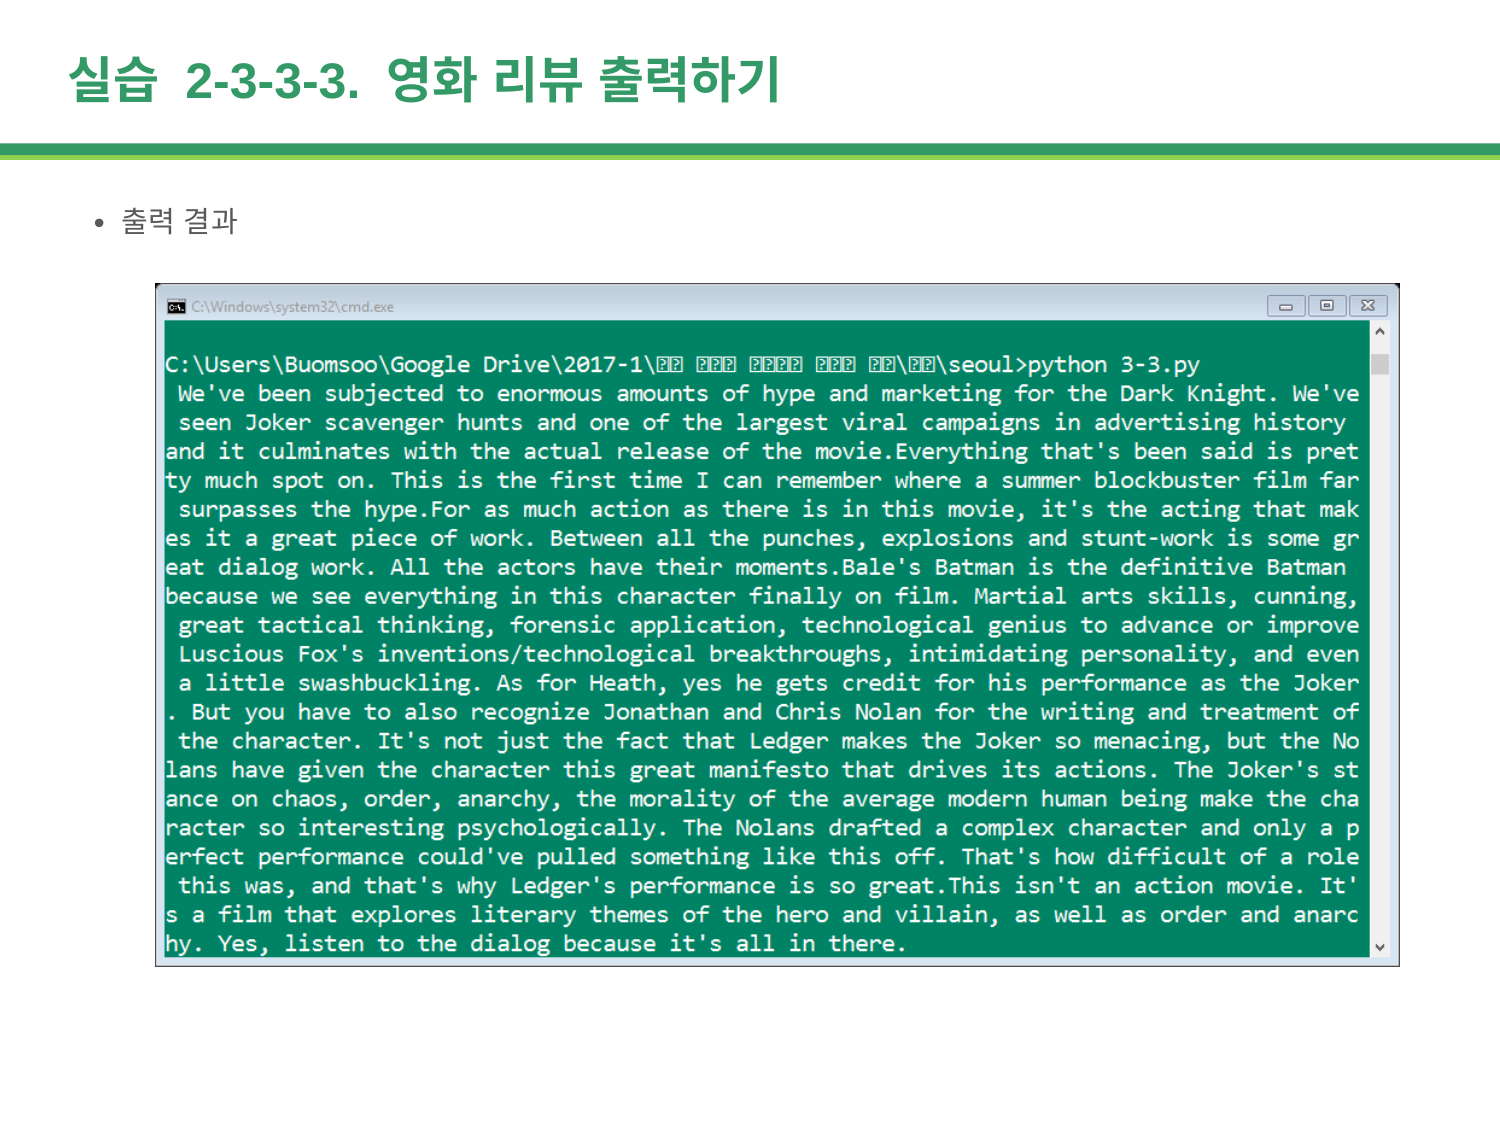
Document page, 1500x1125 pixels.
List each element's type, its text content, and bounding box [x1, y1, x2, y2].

text_box ∙ 출력 결과 [75, 196, 1412, 246]
text_box [0, 157, 1500, 162]
text_box 실습 2-3-3-3. 영화 리뷰 출력하기 [52, 41, 798, 116]
picture [155, 282, 1400, 967]
text_box [0, 141, 1500, 157]
